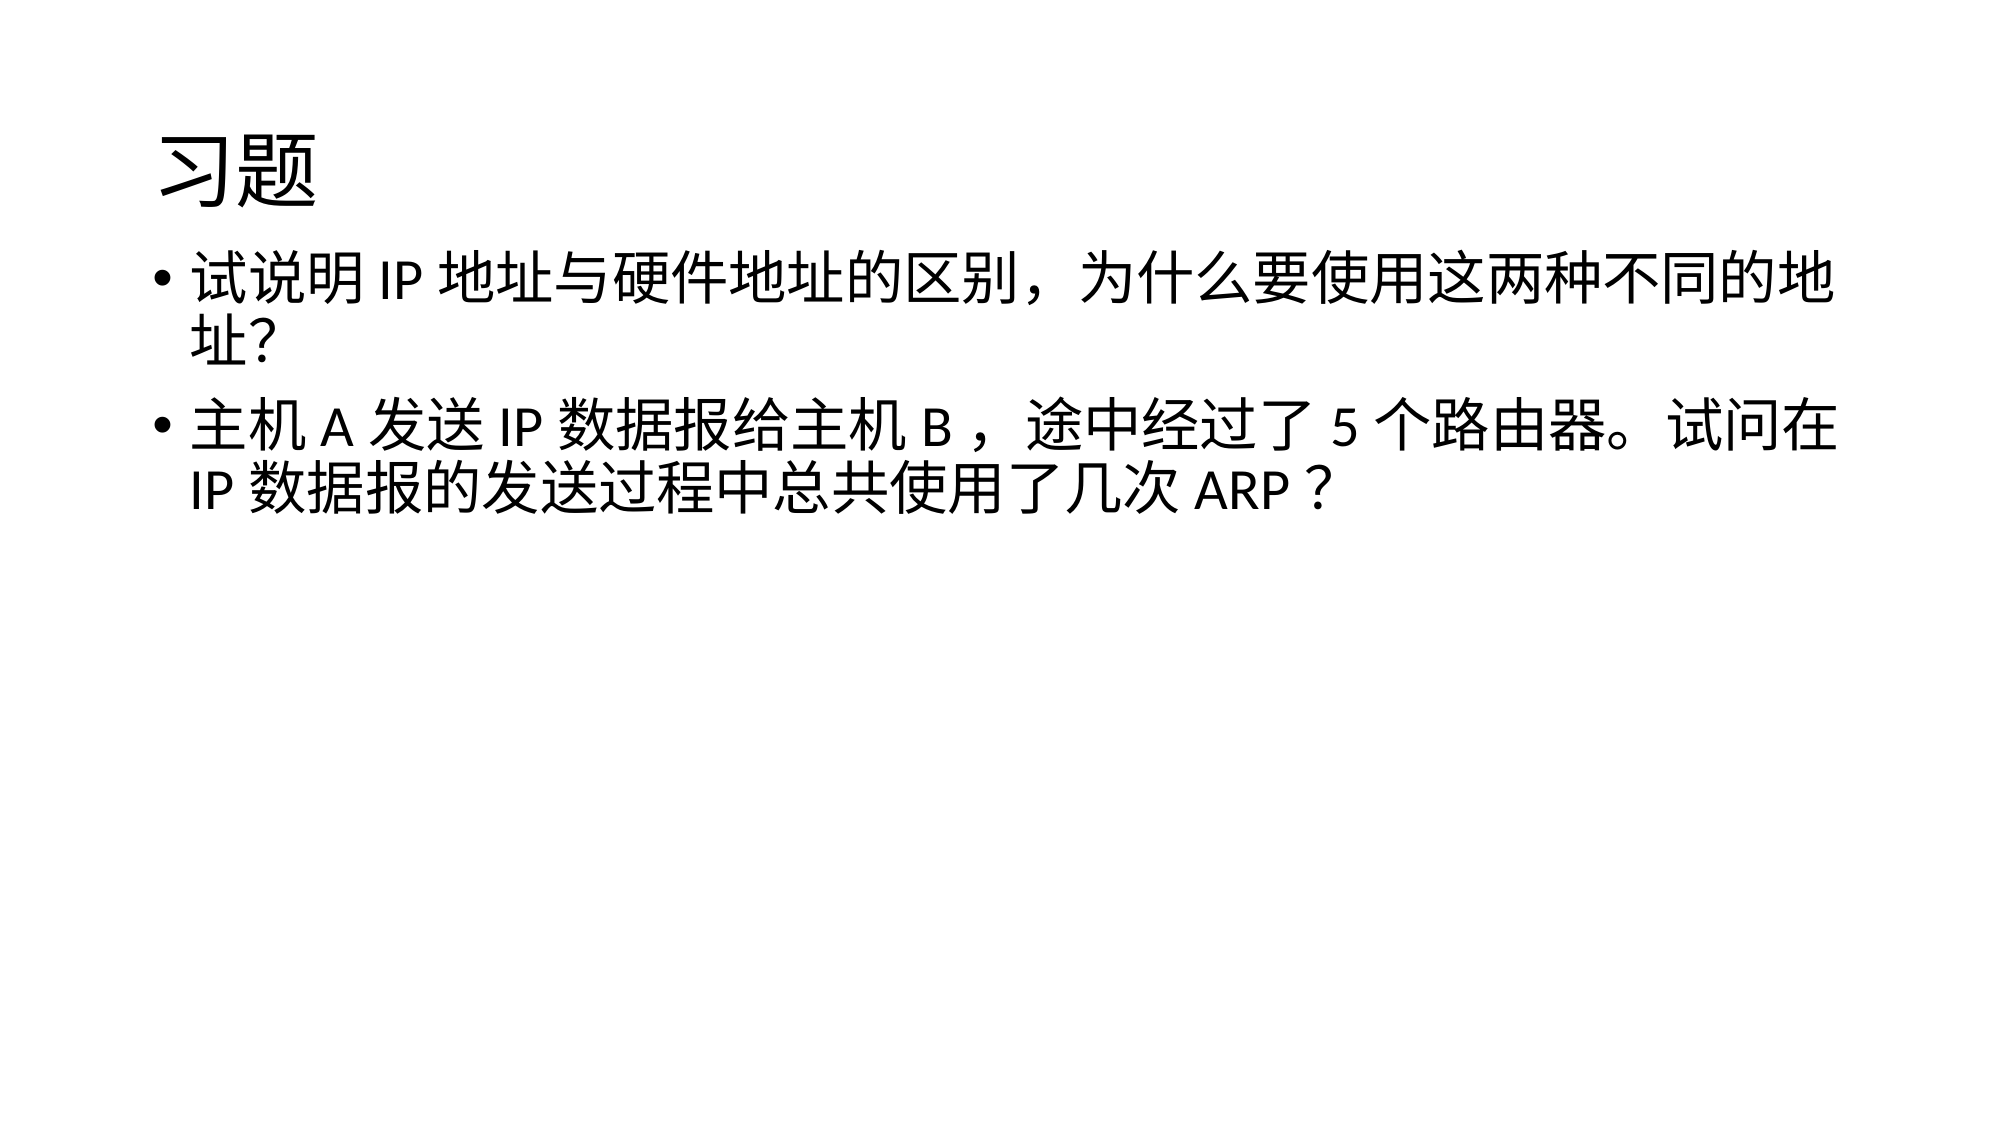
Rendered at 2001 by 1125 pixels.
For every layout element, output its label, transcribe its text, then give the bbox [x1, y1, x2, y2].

title 习题 [137, 59, 1863, 242]
list 试说明IP地址与硬件地址的区别，为什么要使用这两种不同的地址？ 主机A发送IP数据报给主机B，途中经过了5个路由器。试问在IP数据报的发送过程中总共使用了几次ARP？ [137, 242, 1863, 1014]
